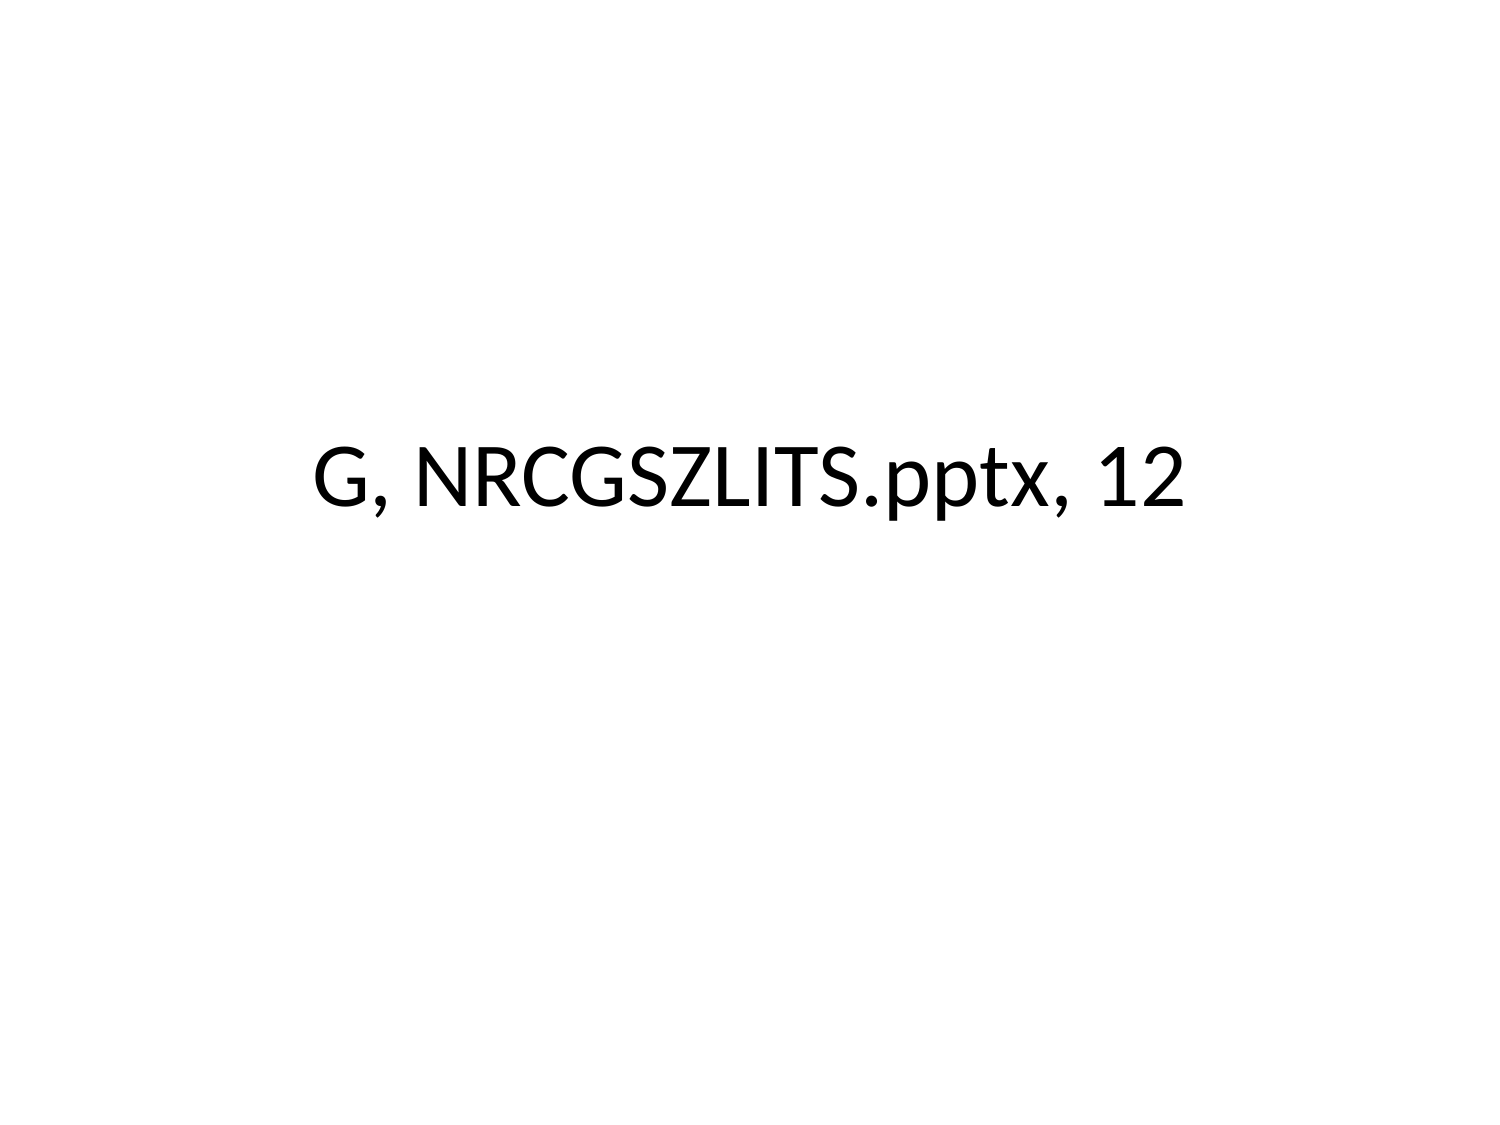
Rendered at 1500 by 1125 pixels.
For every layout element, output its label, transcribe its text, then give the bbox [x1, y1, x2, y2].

title G, NRCGSZLITS.pptx, 12 [112, 349, 1388, 591]
